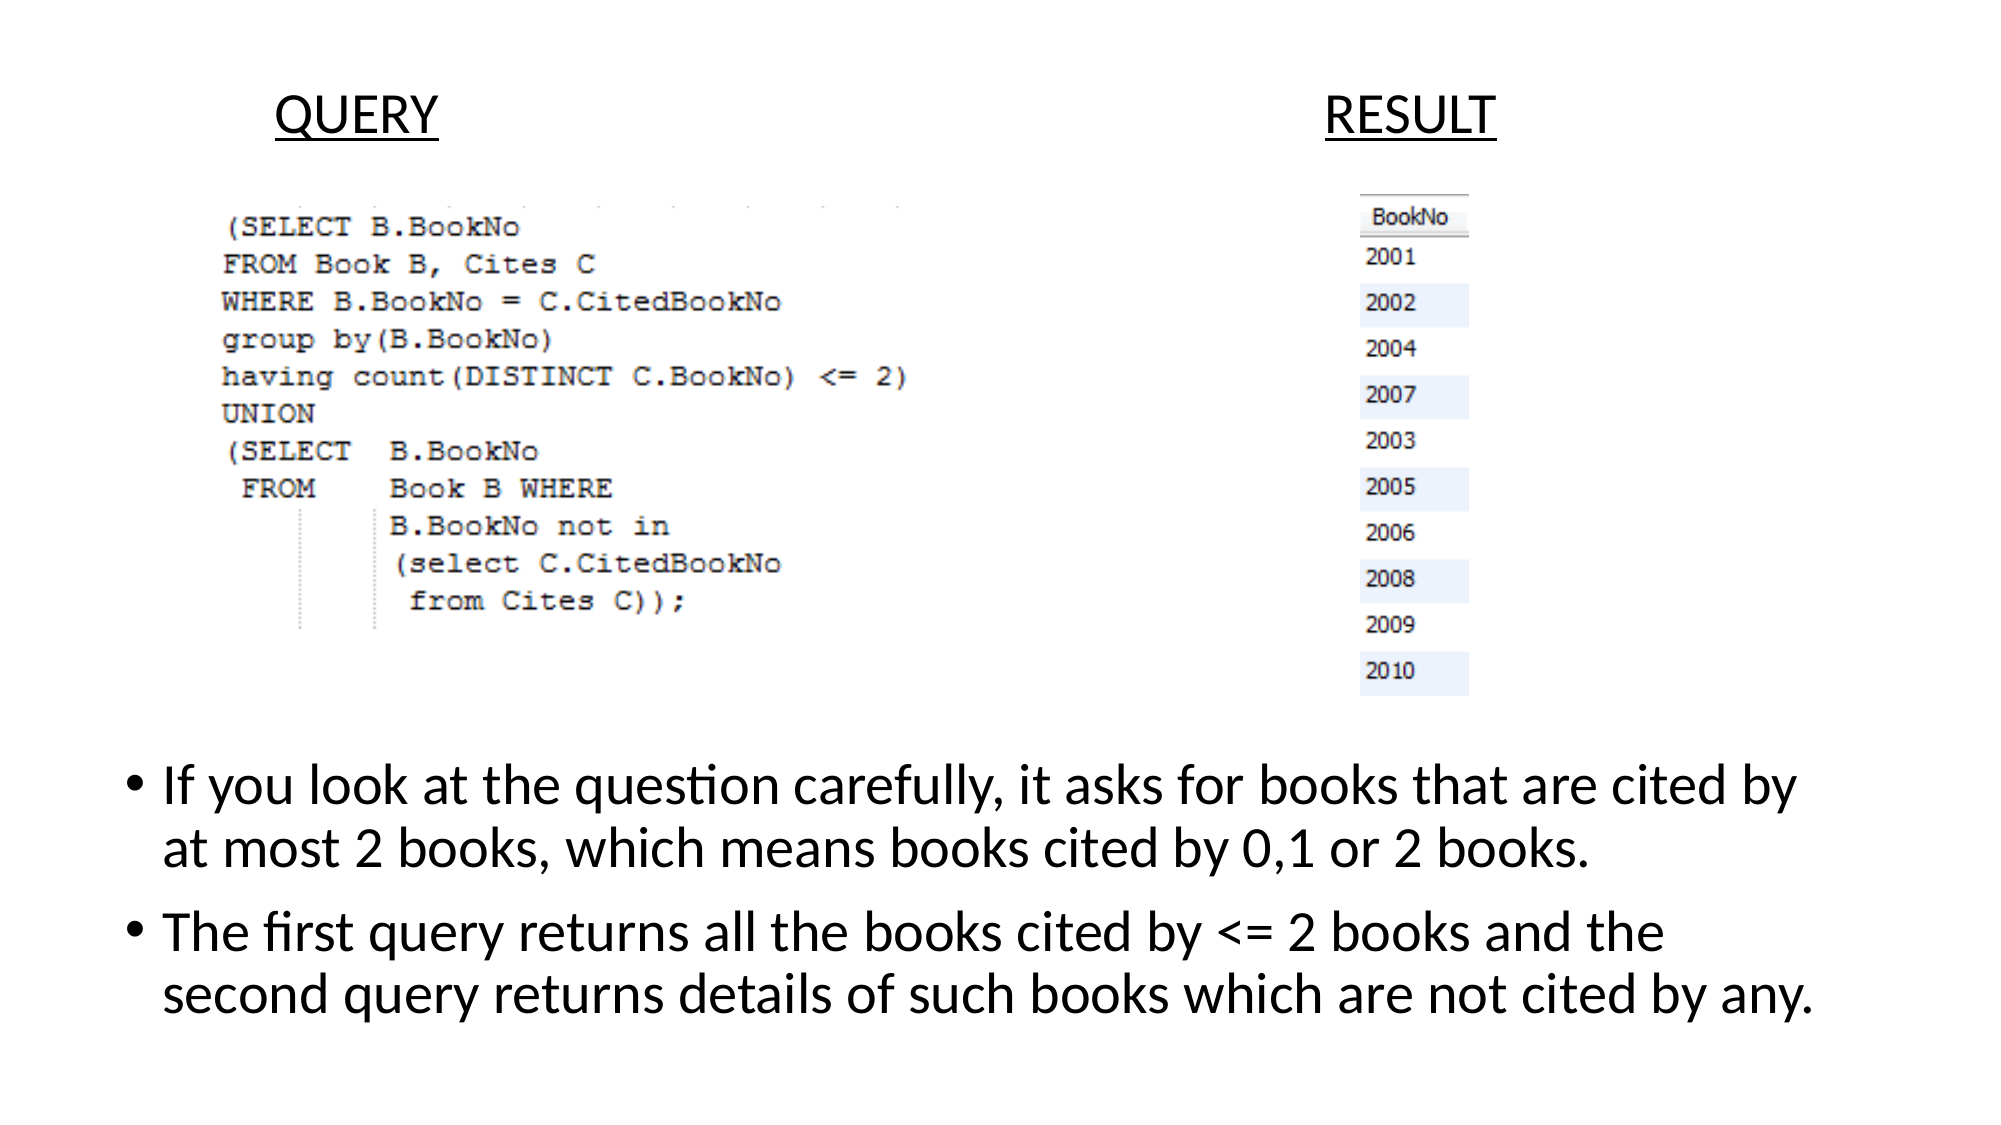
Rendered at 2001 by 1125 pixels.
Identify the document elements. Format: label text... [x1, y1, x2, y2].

picture [220, 206, 918, 629]
list QUERY RESULT If you look at the question carefully, it asks for books that are cited by at most 2 books, which means books cited by 0,1 or 2 books. The first query returns all the books cited by <= 2 books and the second query returns details of such books which are not cited by any. [109, 76, 1847, 1039]
picture [1360, 194, 1469, 696]
